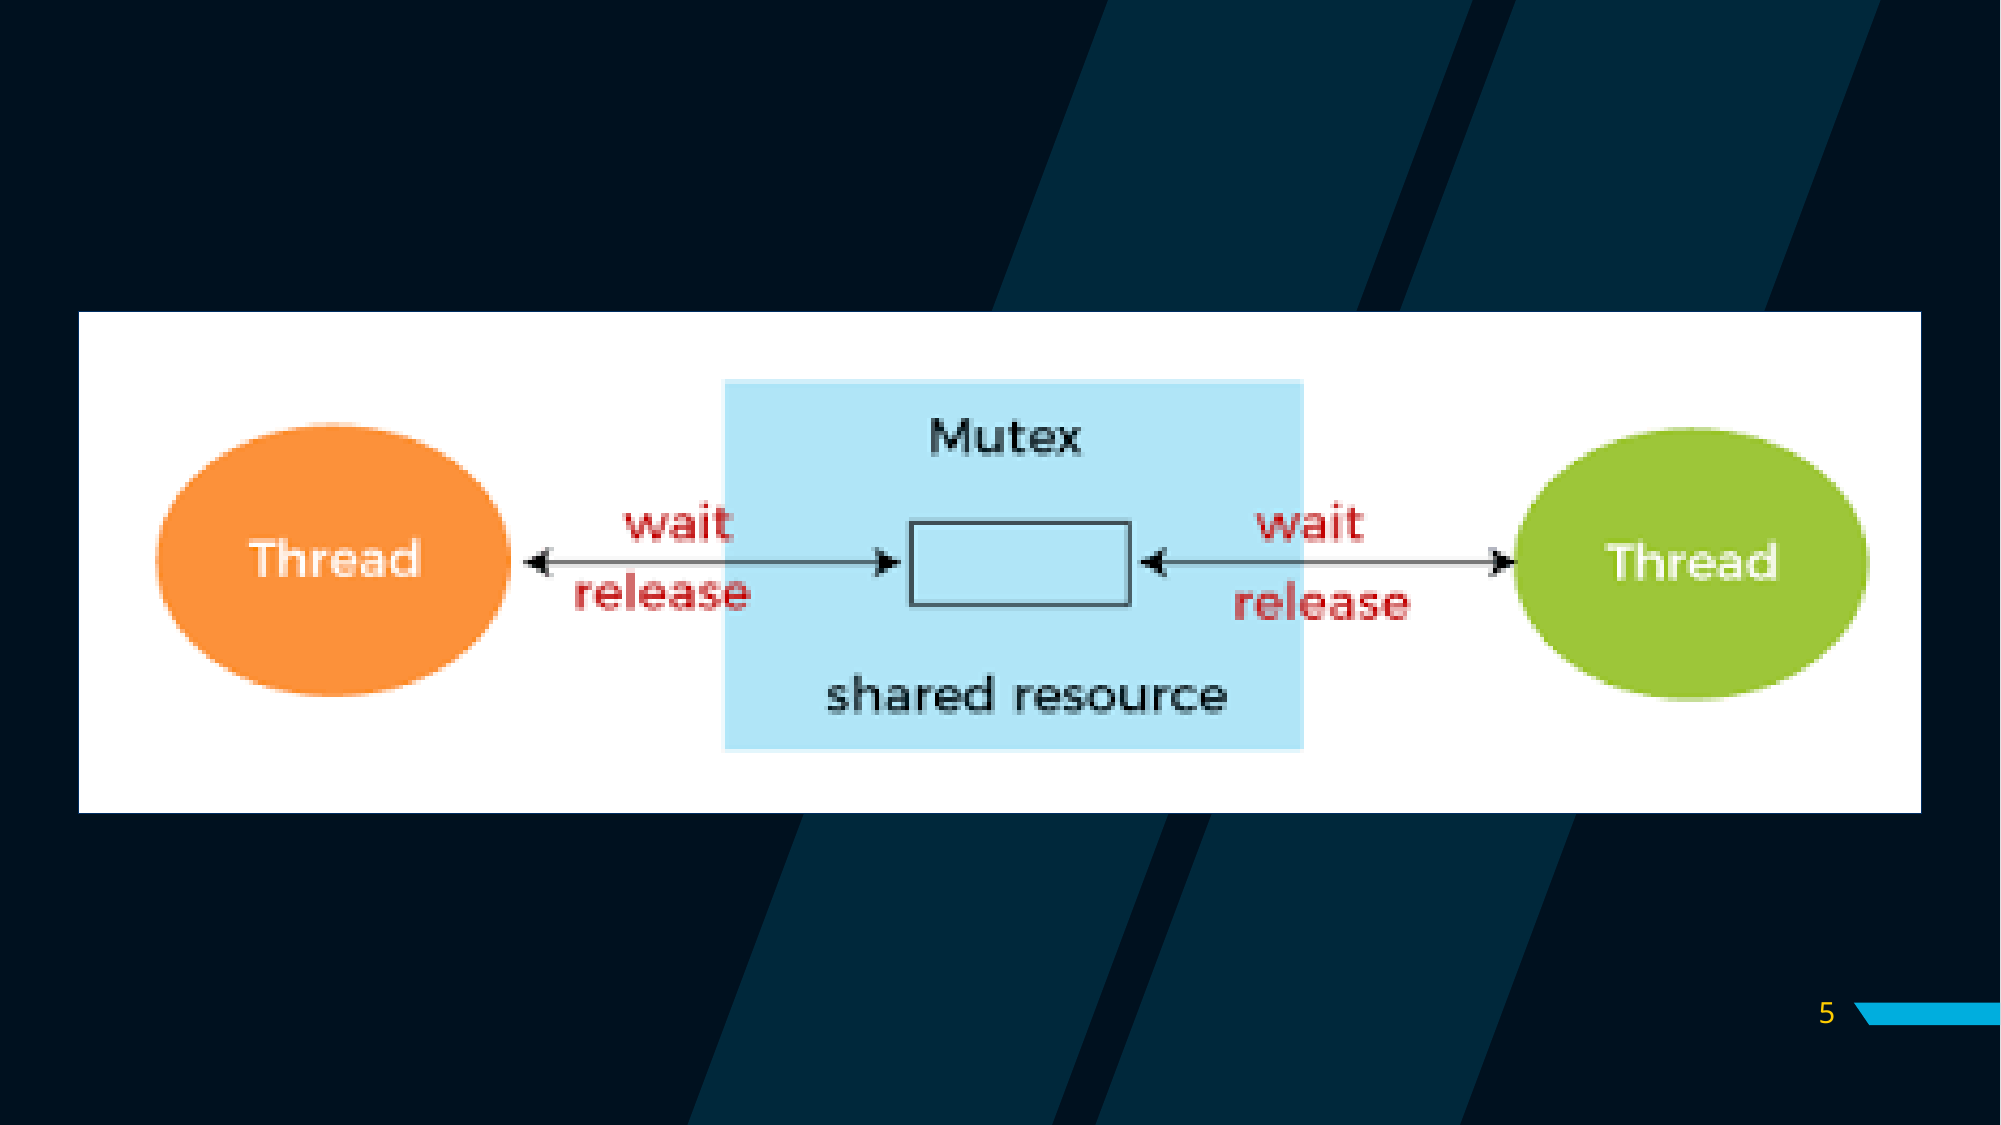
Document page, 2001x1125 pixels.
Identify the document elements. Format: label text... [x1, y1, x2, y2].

picture [78, 311, 1922, 814]
slide_number 5 [1760, 984, 1851, 1045]
